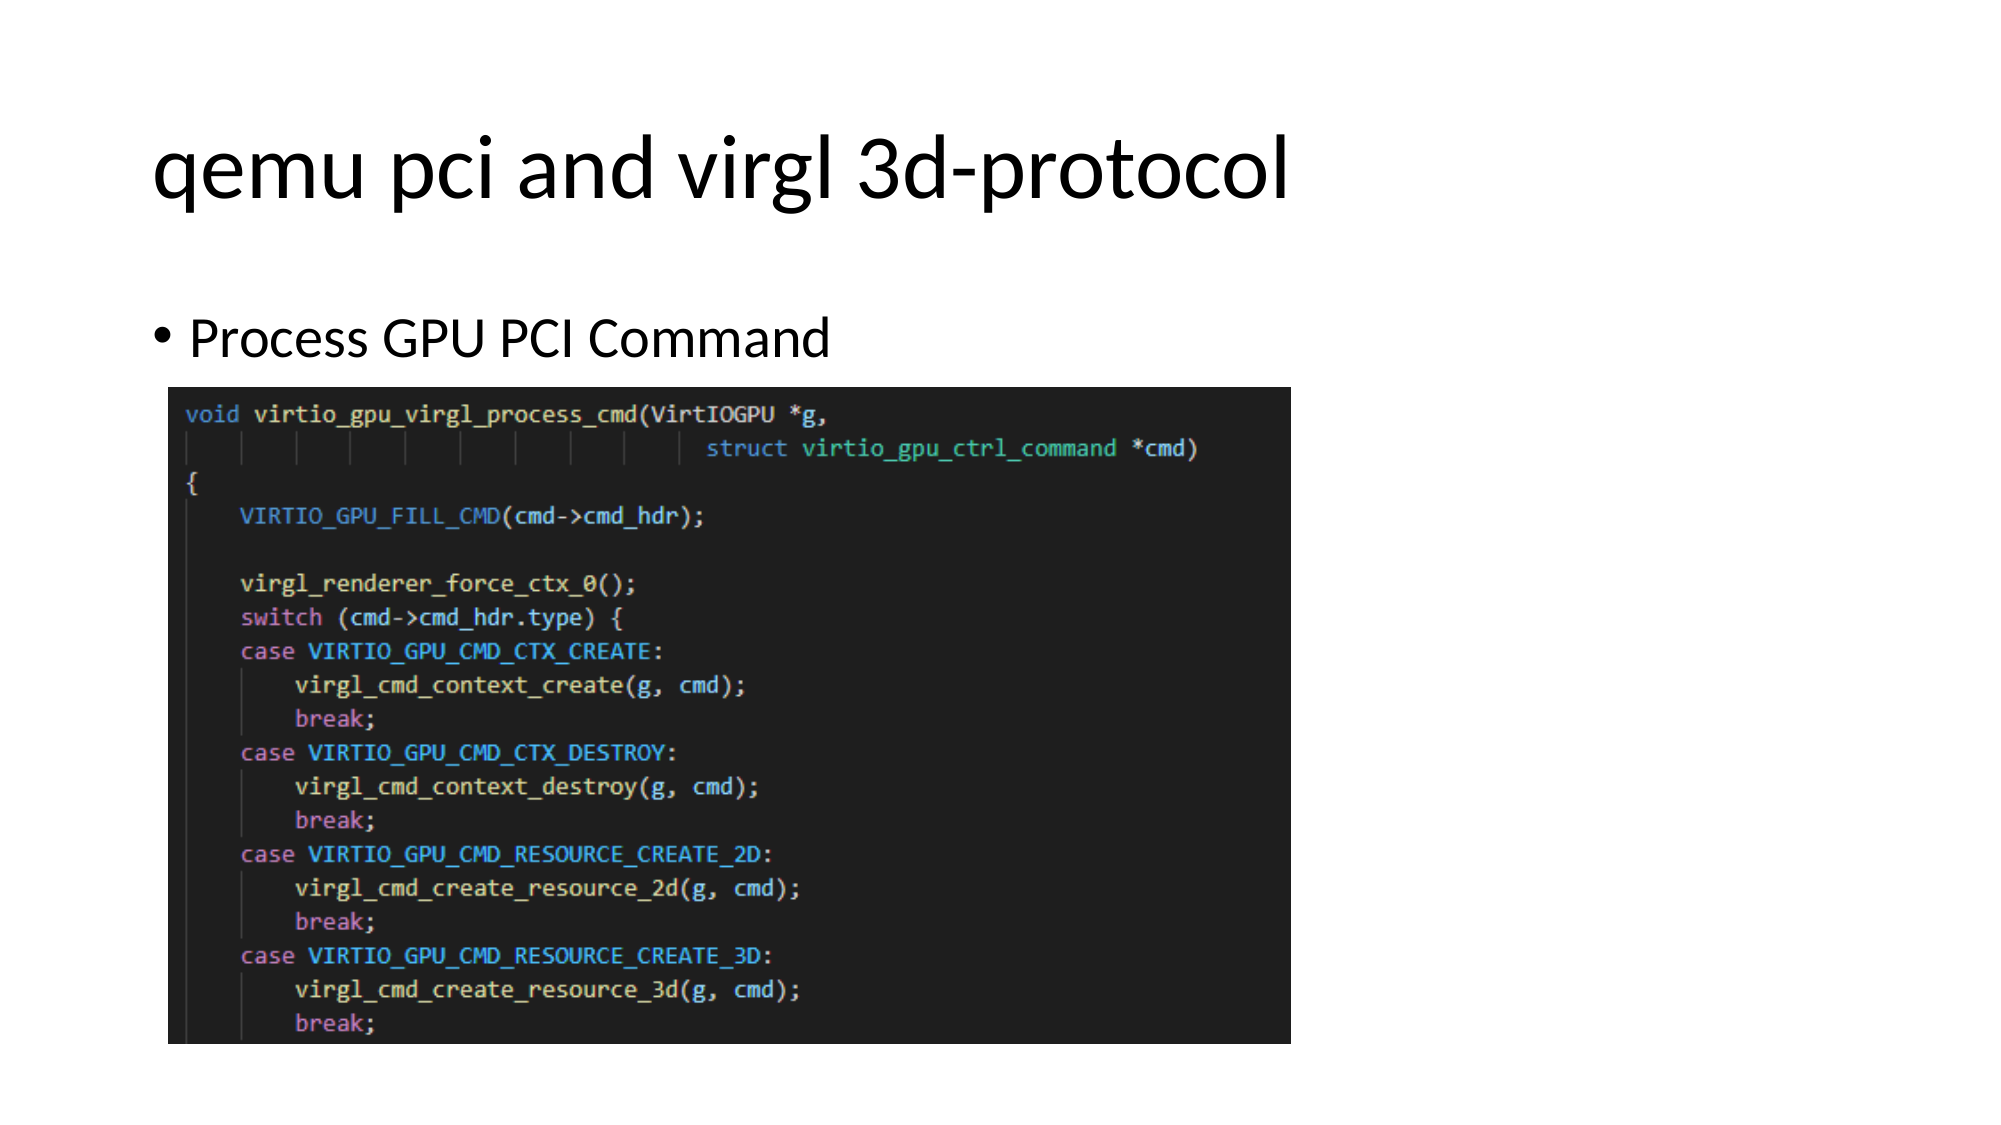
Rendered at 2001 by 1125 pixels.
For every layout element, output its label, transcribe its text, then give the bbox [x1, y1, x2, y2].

list Process GPU PCI Command [137, 299, 1863, 1014]
picture [168, 387, 1291, 1044]
title qemu pci and virgl 3d-protocol [137, 59, 1863, 278]
